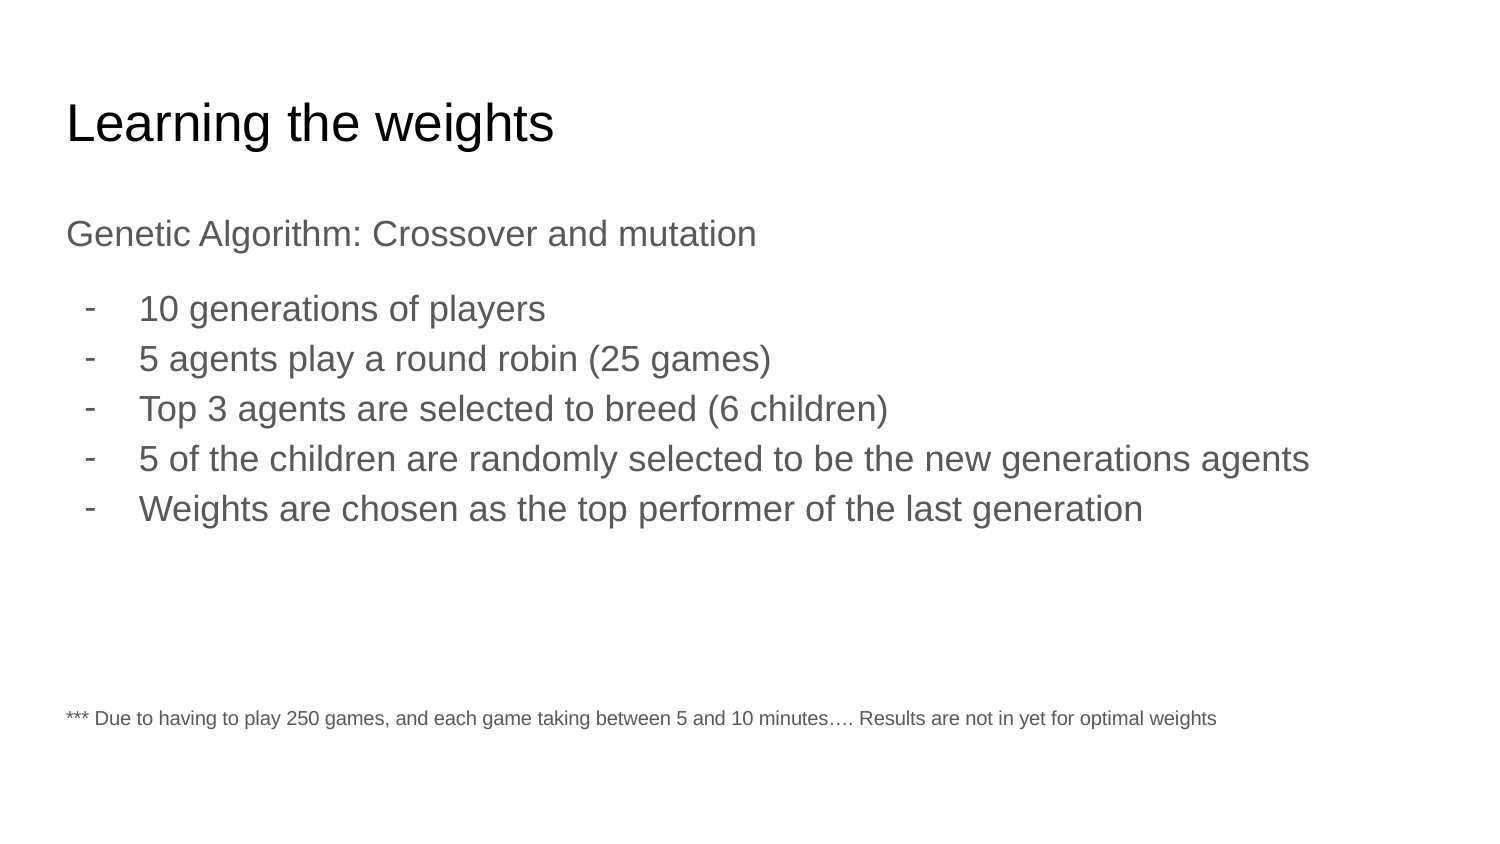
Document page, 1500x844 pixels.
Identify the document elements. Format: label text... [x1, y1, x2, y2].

title Learning the weights [51, 72, 1449, 167]
list Genetic Algorithm: Crossover and mutation 10 generations of players 5 agents play a round robin (25 games) Top 3 agents are selected to breed (6 children) 5 of the children are randomly selected to be the new generations agents Weights are chosen as the top performer of the last generation *** Due to having to play 250 games, and each game taking between 5 and 10 minutes…. Results are not in yet for optimal weights [51, 189, 1449, 750]
